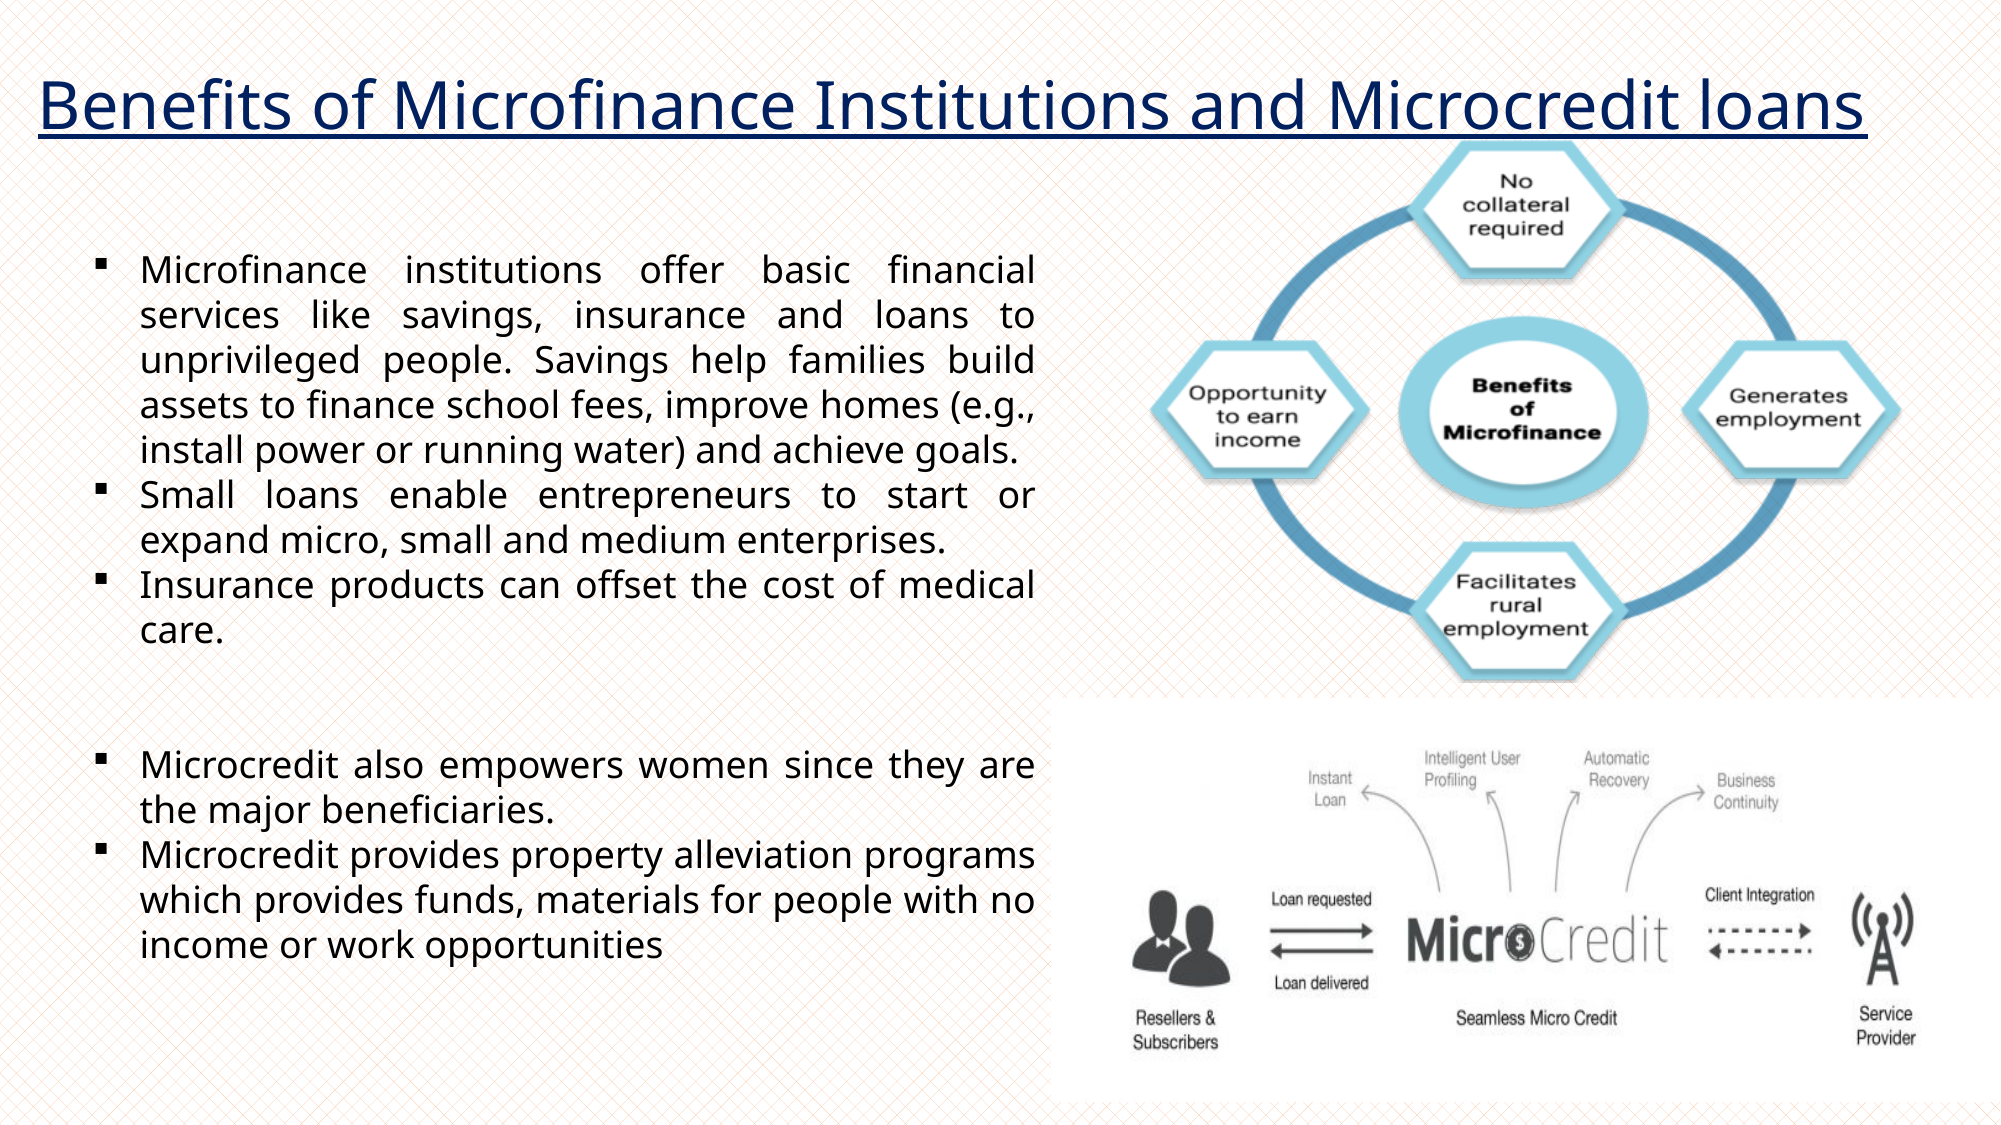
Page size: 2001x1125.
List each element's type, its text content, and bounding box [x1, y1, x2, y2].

text_box Benefits of Microfinance Institutions and Microcredit loans [22, 55, 2000, 150]
text_box Microfinance institutions offer basic financial services like savings, insurance and loans to unprivileged people. Savings help families build assets to finance school fees, improve homes (e.g., install power or running water) and achieve goals. Small loans enable entrepreneurs to start or expand micro, small and medium enterprises. Insurance products can offset the cost of medical care. Microcredit also empowers women since they are the major beneficiaries. Microcredit provides property alleviation programs which provides funds, materials for people with no income or work opportunities [78, 238, 1052, 1019]
picture [1051, 698, 2000, 1102]
picture [1146, 135, 1905, 683]
